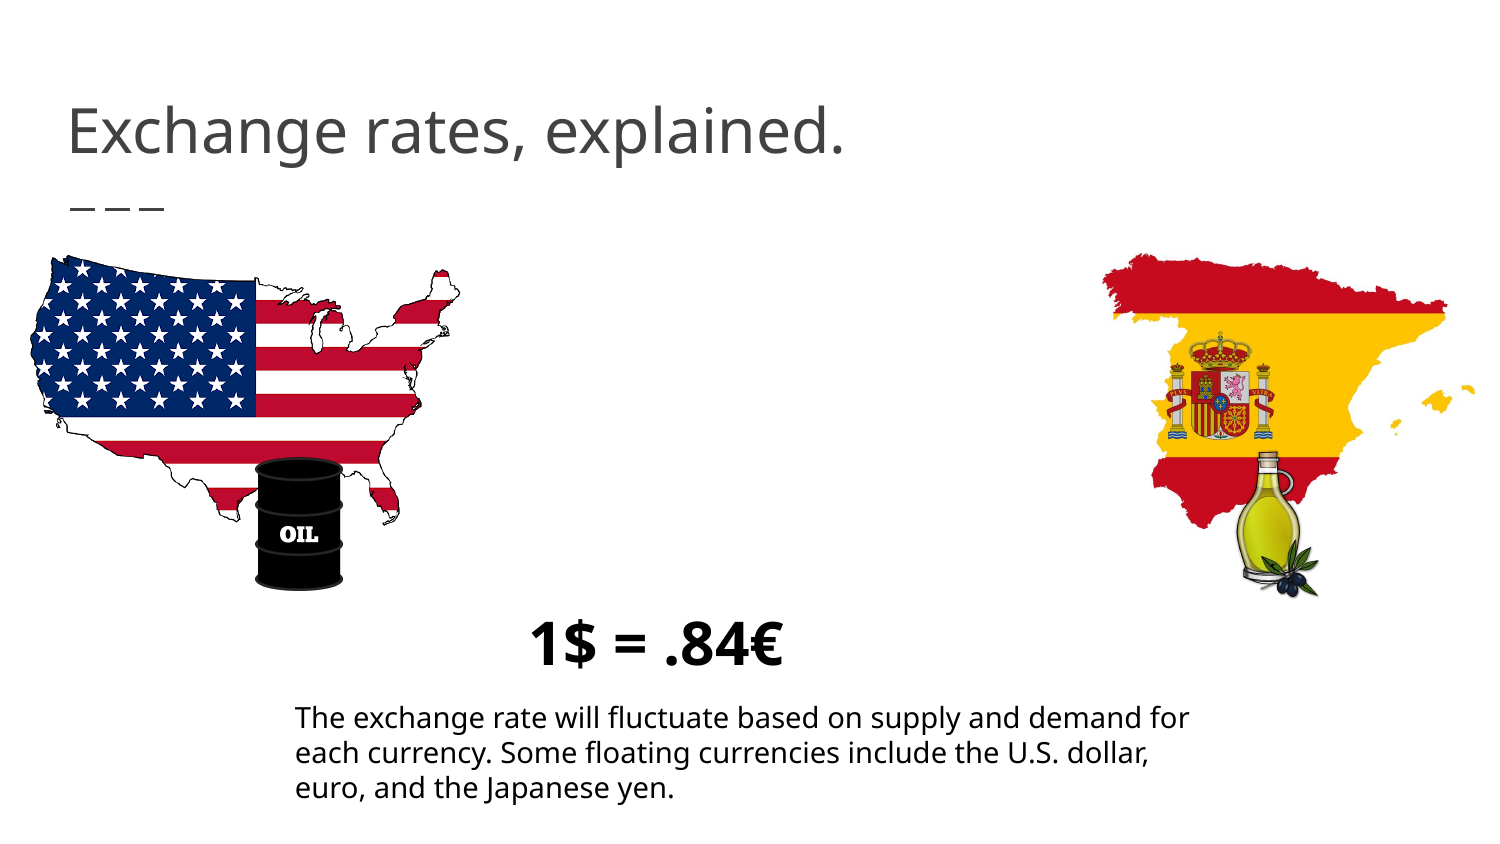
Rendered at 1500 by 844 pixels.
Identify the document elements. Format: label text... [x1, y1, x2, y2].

picture [1101, 253, 1476, 601]
picture [24, 253, 469, 592]
title Exchange rates, explained. [51, 61, 1449, 182]
text_box The exchange rate will fluctuate based on supply and demand for each currency. Some floating currencies include the U.S. dollar, euro, and the Japanese yen. [279, 684, 1220, 819]
text_box 1$ = .84€ [513, 590, 934, 684]
